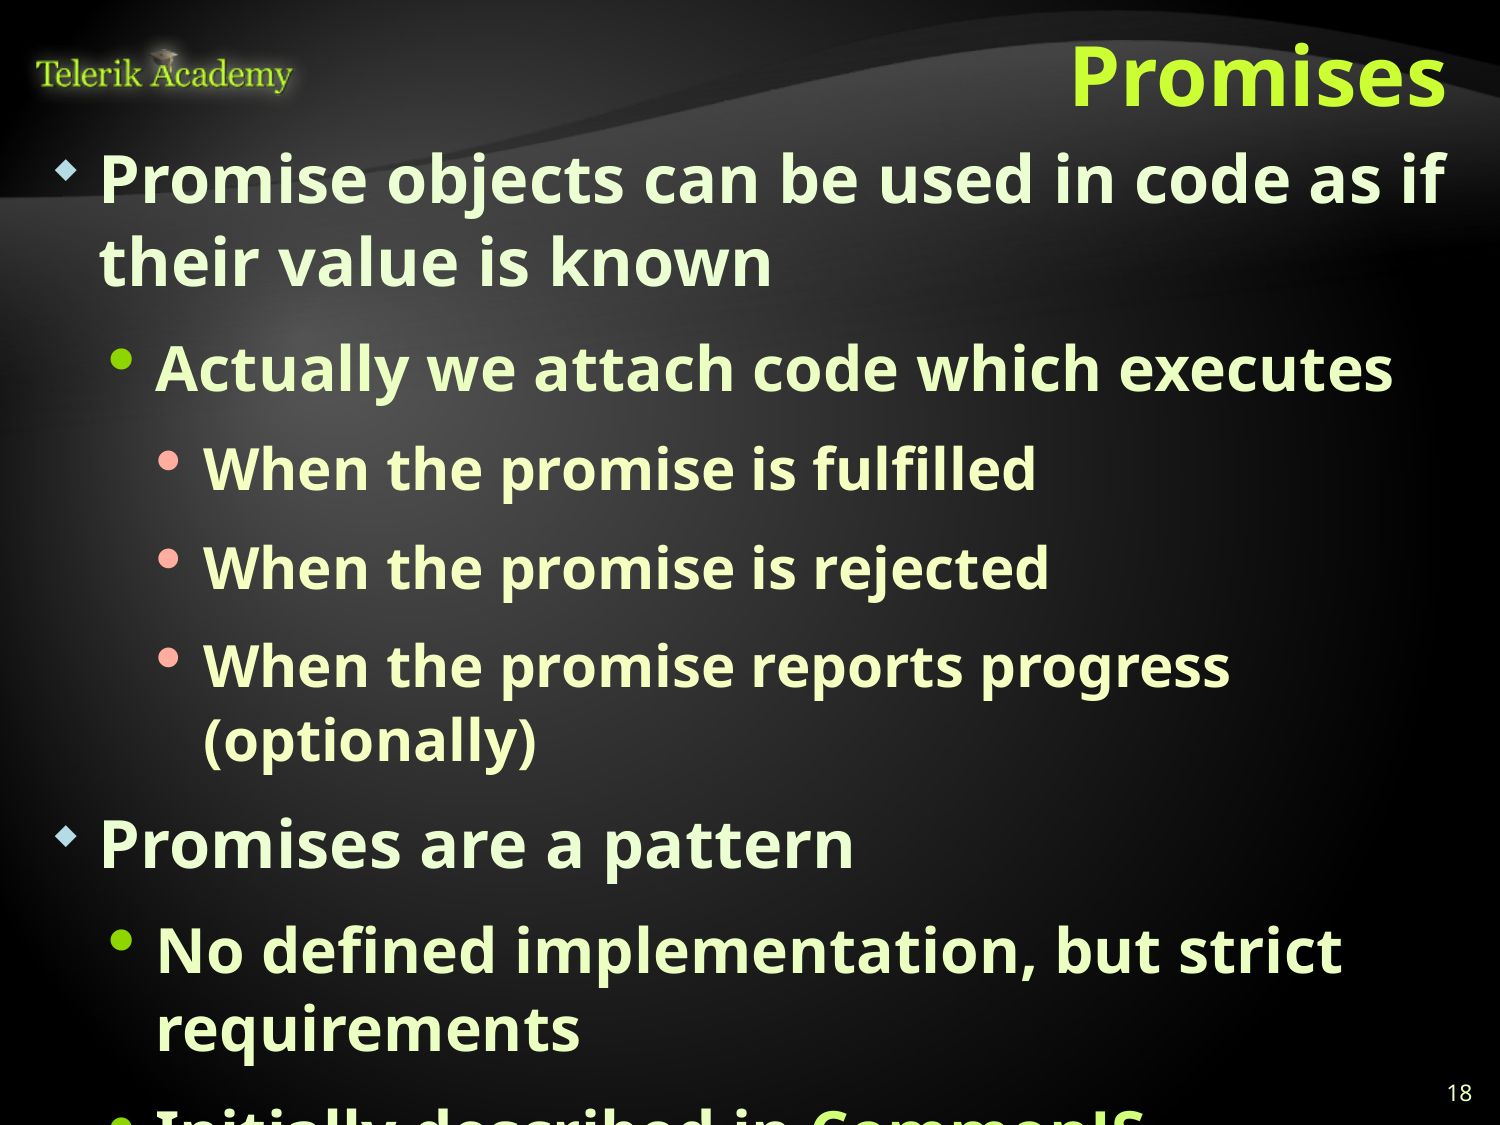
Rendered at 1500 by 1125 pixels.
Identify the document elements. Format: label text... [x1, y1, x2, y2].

title Promises [300, 12, 1463, 125]
picture [0, 0, 1500, 1125]
list Promise objects can be used in code as if their value is known Actually we attach code which executes When the promise is fulfilled When the promise is rejected When the promise reports progress (optionally) Promises are a pattern No defined implementation, but strict requirements Initially described in CommonJS Promises/A [37, 125, 1463, 1075]
slide_number 18 [1412, 1074, 1488, 1113]
